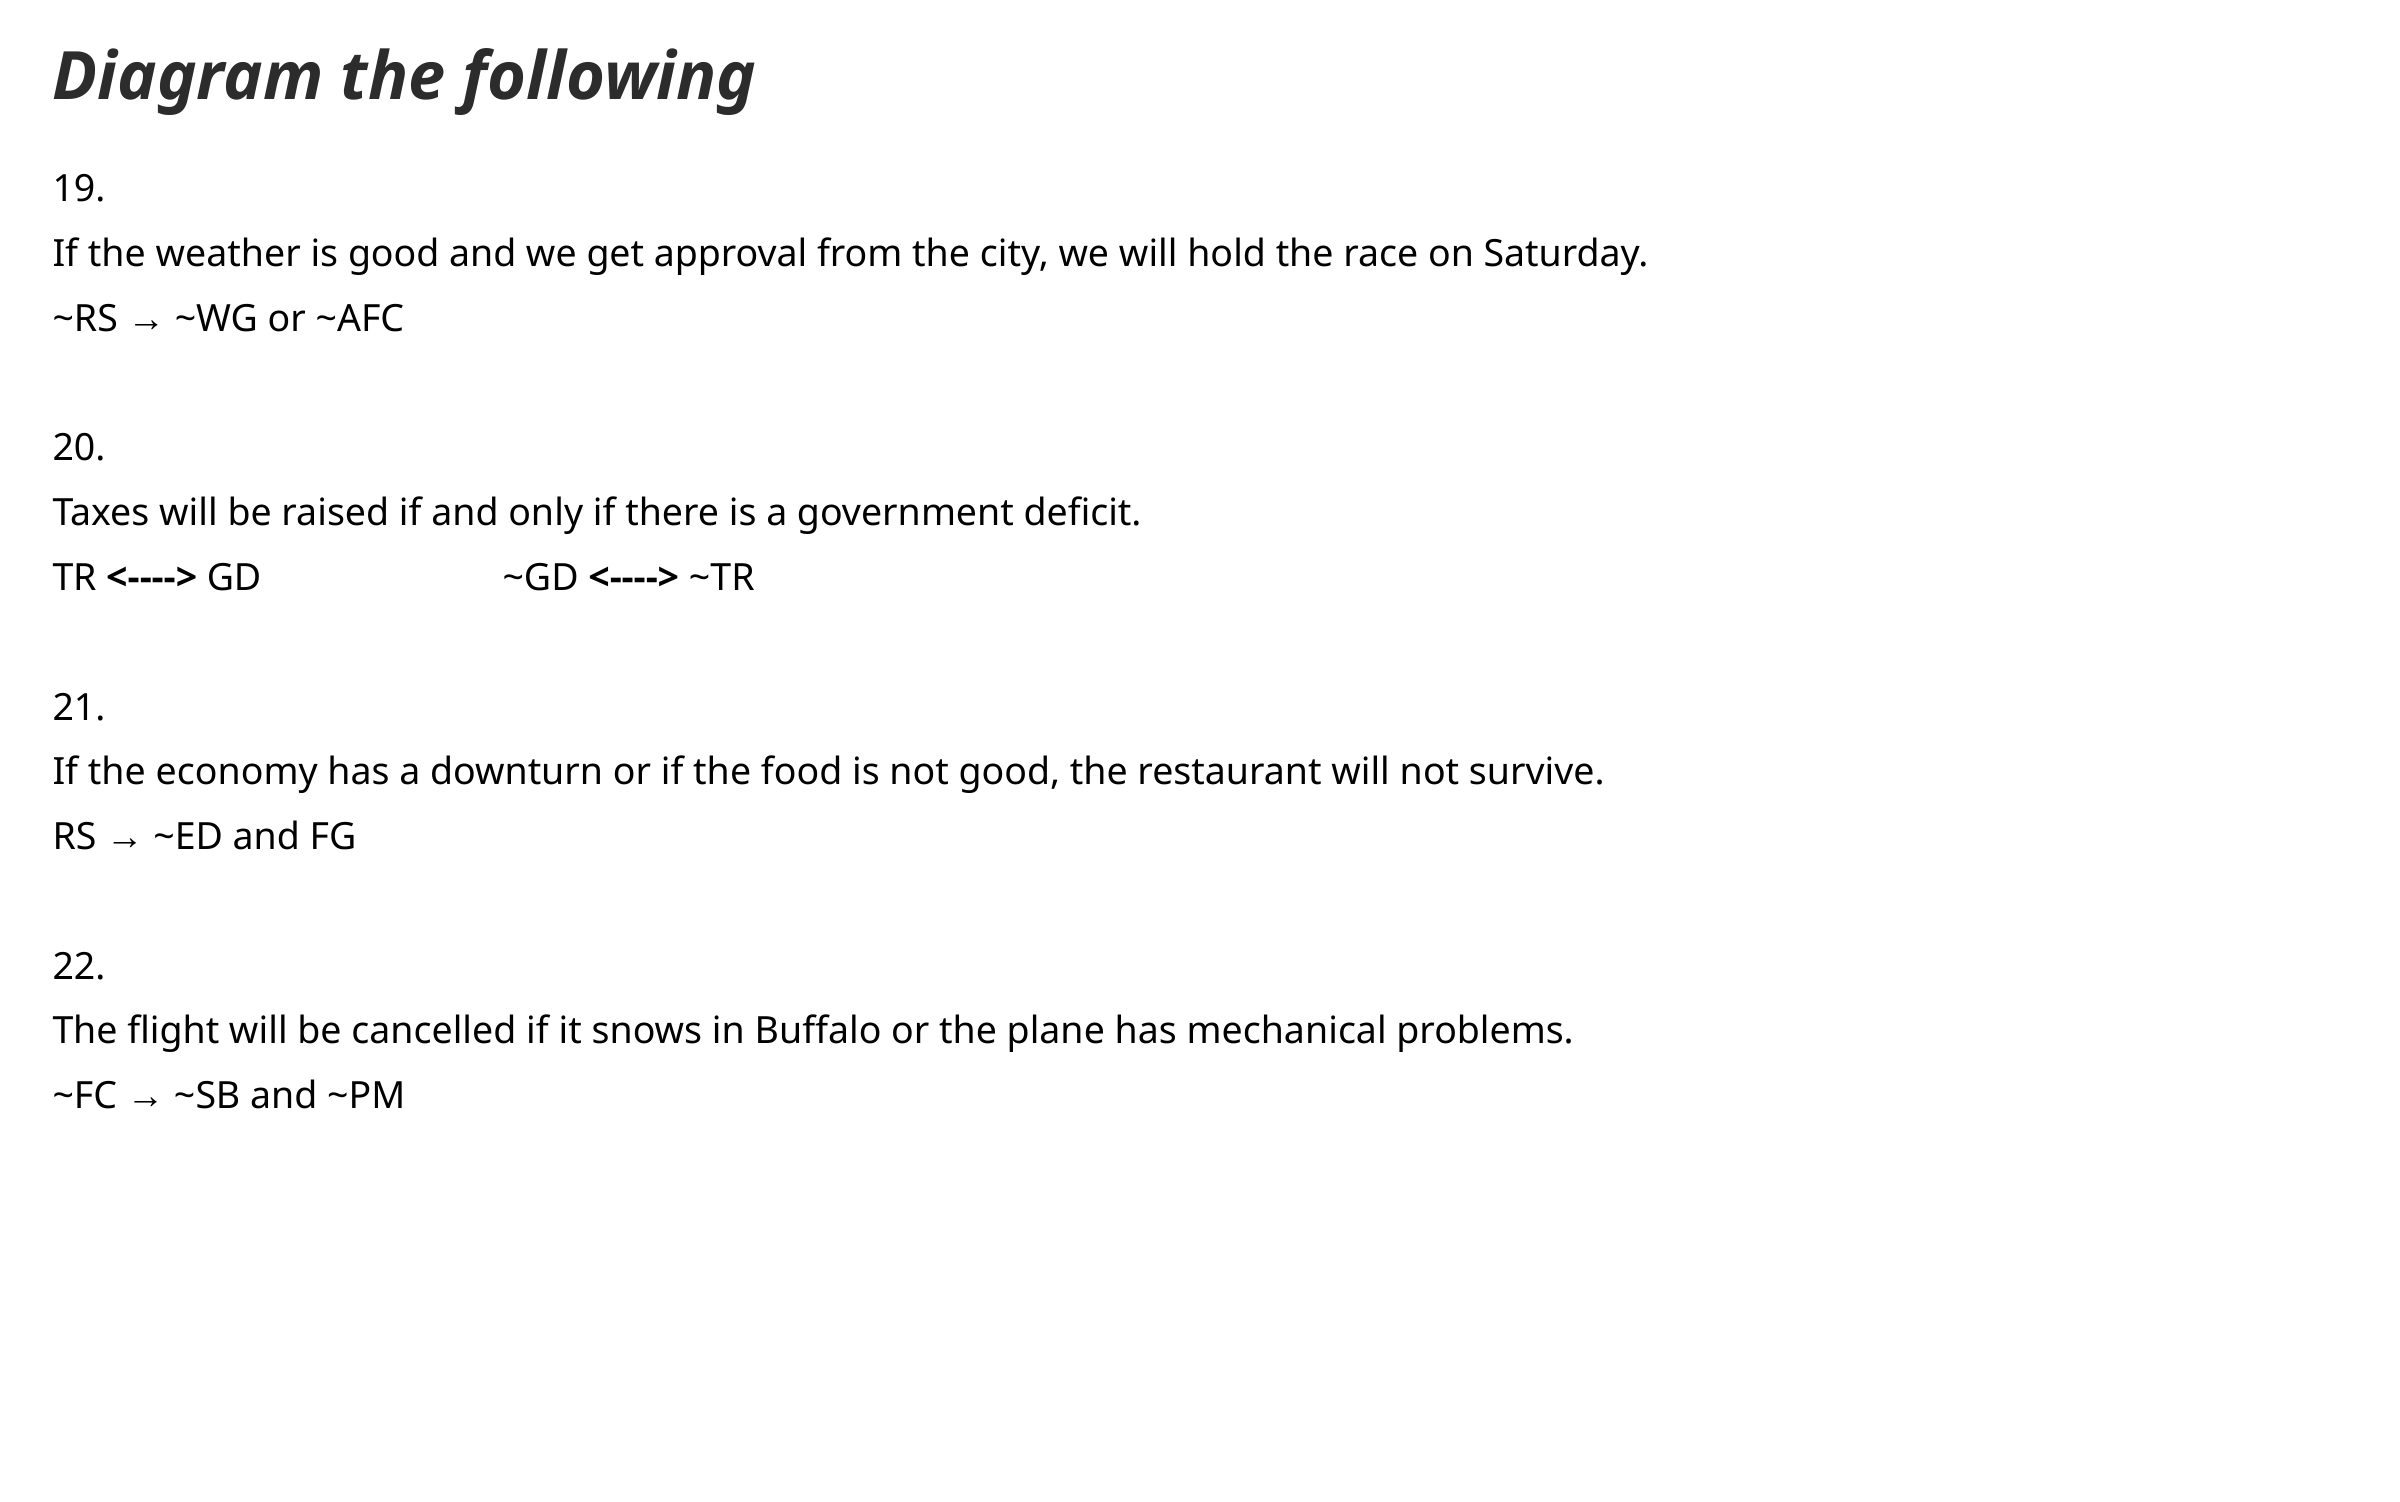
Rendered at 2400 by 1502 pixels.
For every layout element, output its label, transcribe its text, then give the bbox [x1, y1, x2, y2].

text_box Diagram the following 19. If the weather is good and we get approval from the city, we will hold the race on Saturday. ~RS → ~WG or ~AFC 20. Taxes will be raised if and only if there is a government deficit. TR <----> GD ~GD <----> ~TR 21. If the economy has a downturn or if the food is not good, the restaurant will not survive. RS → ~ED and FG 22. The flight will be cancelled if it snows in Buffalo or the plane has mechanical problems. ~FC → ~SB and ~PM [37, 25, 2363, 1124]
